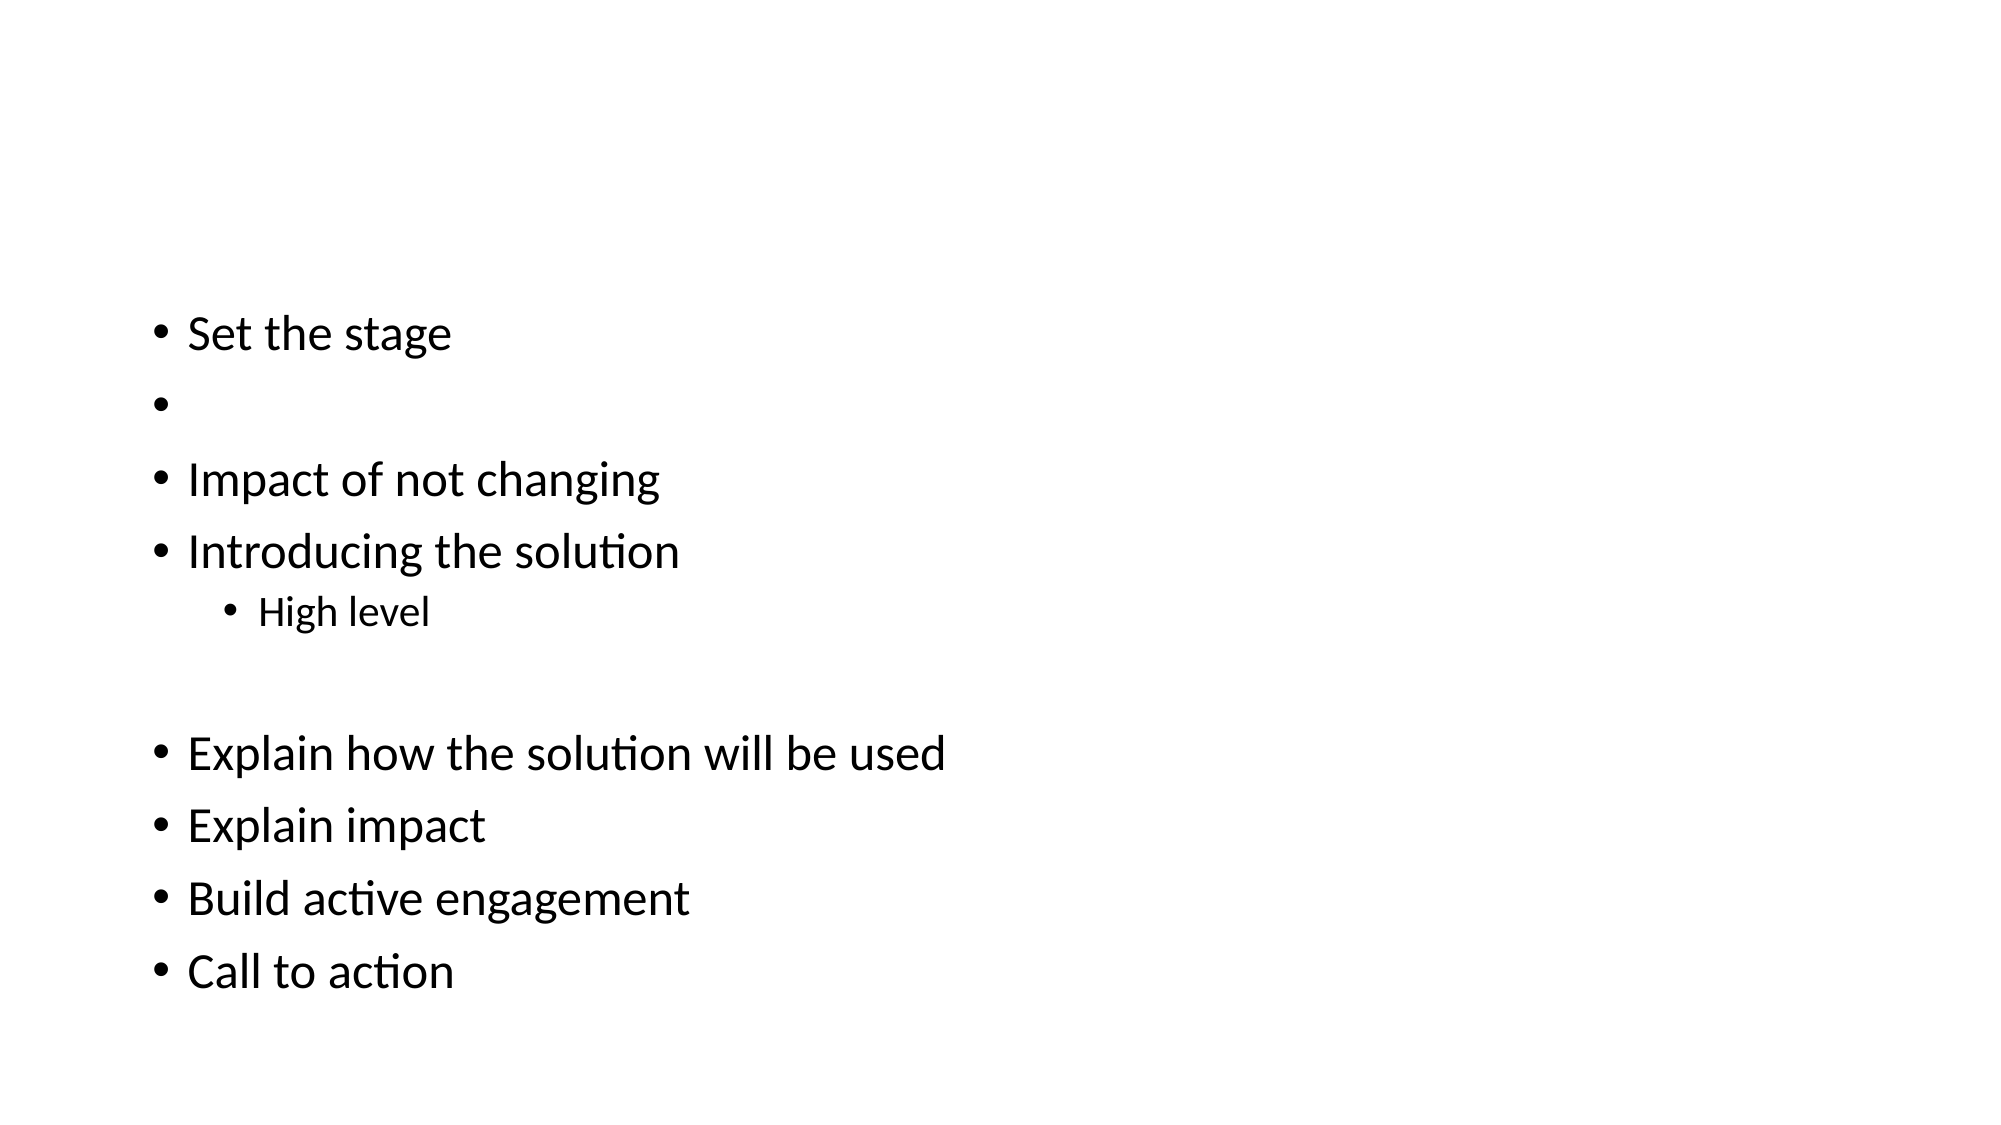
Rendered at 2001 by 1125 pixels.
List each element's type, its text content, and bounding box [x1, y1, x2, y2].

list Set the stage Impact of not changing Introducing the solution High level Explain how the solution will be used Explain impact Build active engagement Call to action [137, 299, 1863, 1014]
